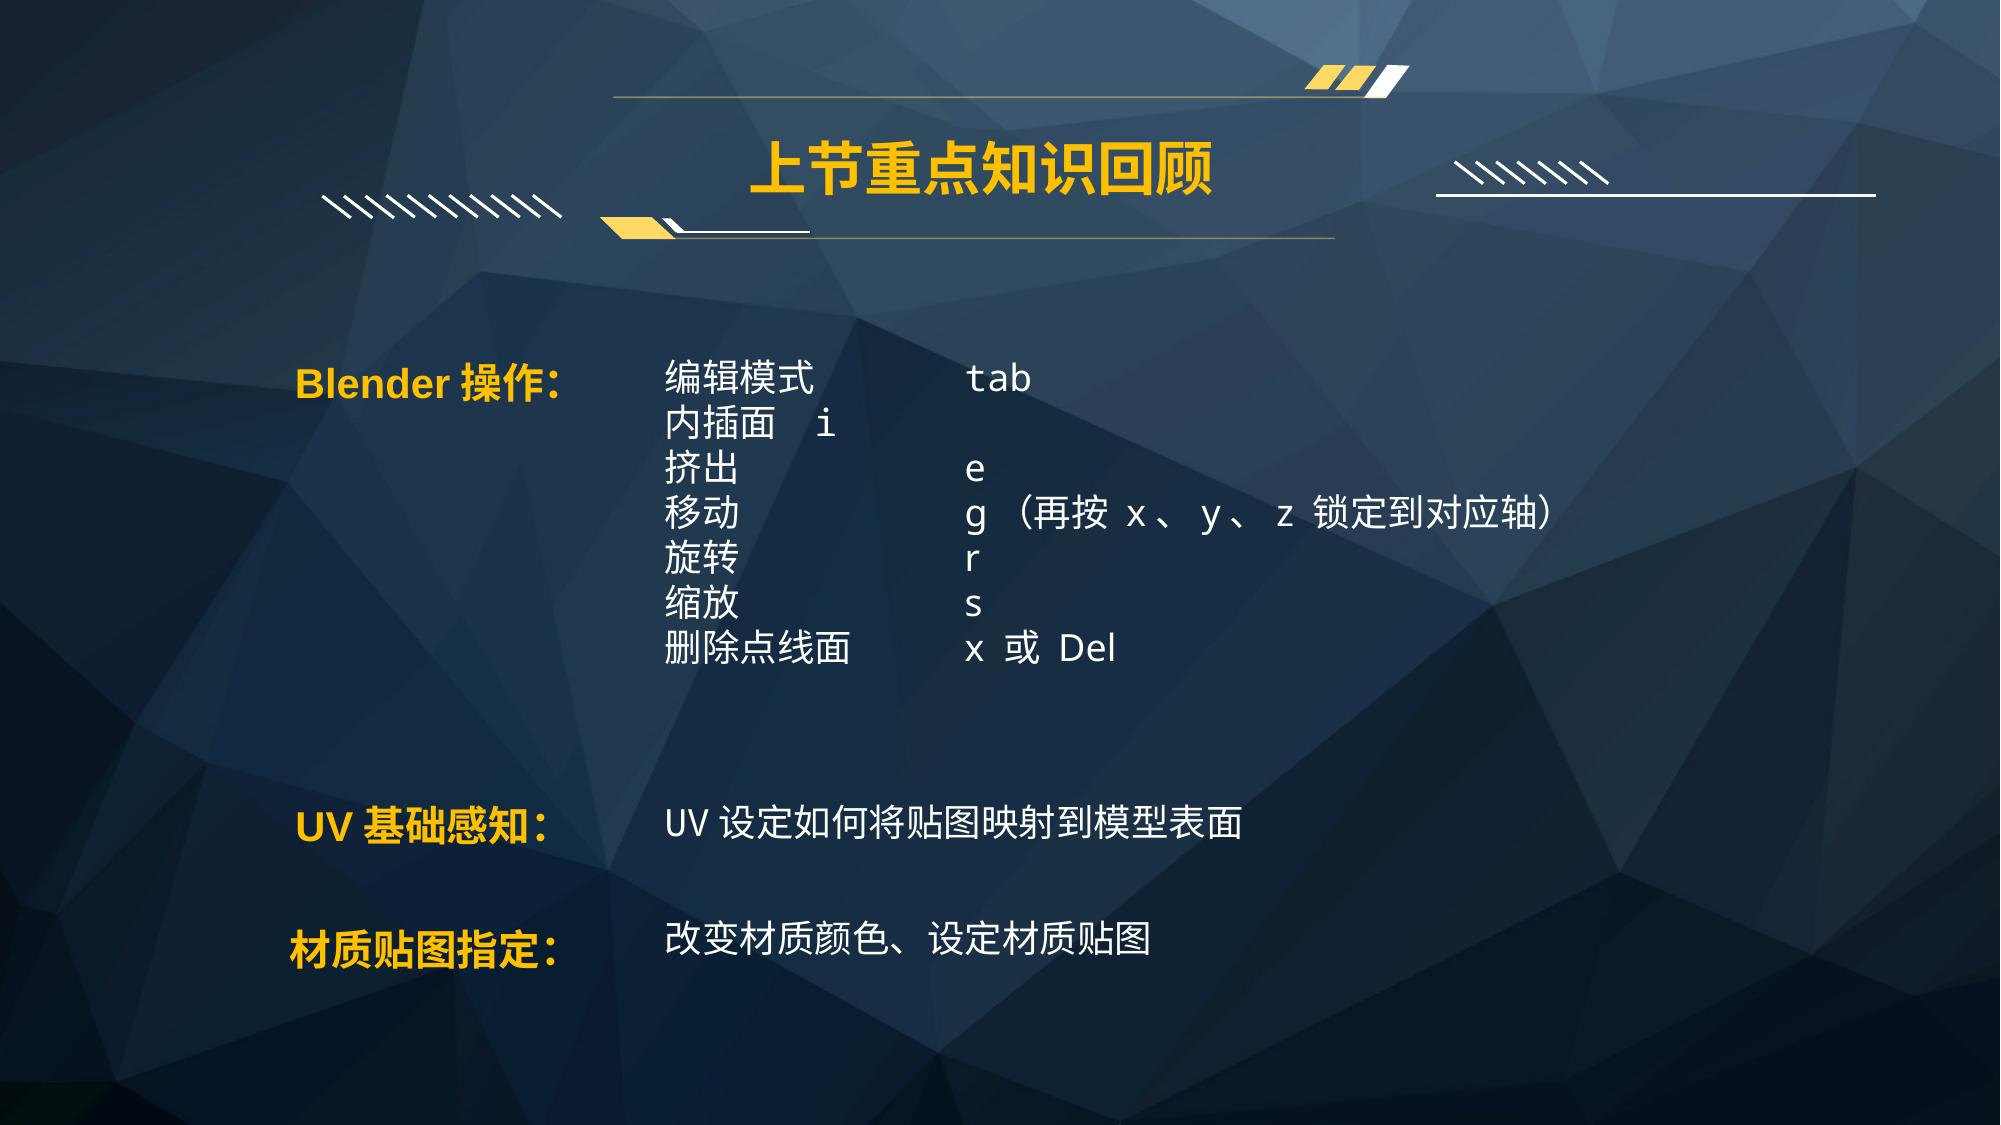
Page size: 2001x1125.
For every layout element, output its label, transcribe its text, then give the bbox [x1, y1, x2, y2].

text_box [73, 64, 1877, 240]
text_box Blender操作： [280, 324, 1280, 415]
text_box 改变材质颜色、设定材质贴图 [649, 907, 1650, 968]
text_box 材质贴图指定： [275, 891, 1275, 981]
text_box UV设定如何将贴图映射到模型表面 [649, 791, 1650, 852]
text_box 编辑模式 tab 内插面 i 挤出 e 移动 g（再按 x、y、z 锁定到对应轴） 旋转 r 缩放 s 删除点线面 x 或 Del [649, 346, 1650, 677]
text_box UV基础感知： [280, 767, 1281, 858]
picture [0, 0, 2000, 1125]
